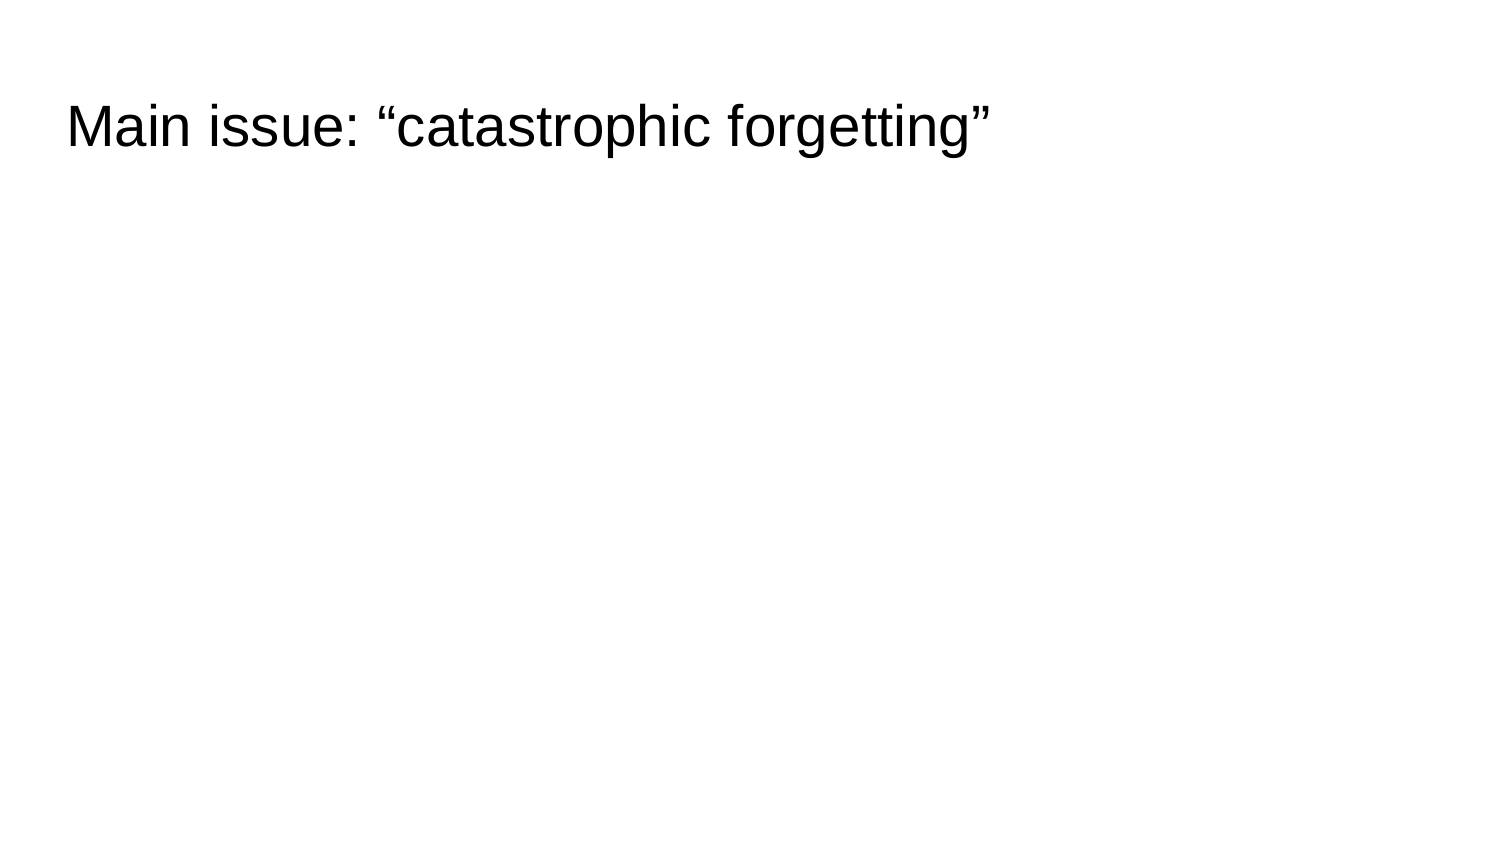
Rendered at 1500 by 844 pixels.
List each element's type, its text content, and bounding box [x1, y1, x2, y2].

title Main issue: “catastrophic forgetting” [51, 72, 1449, 167]
